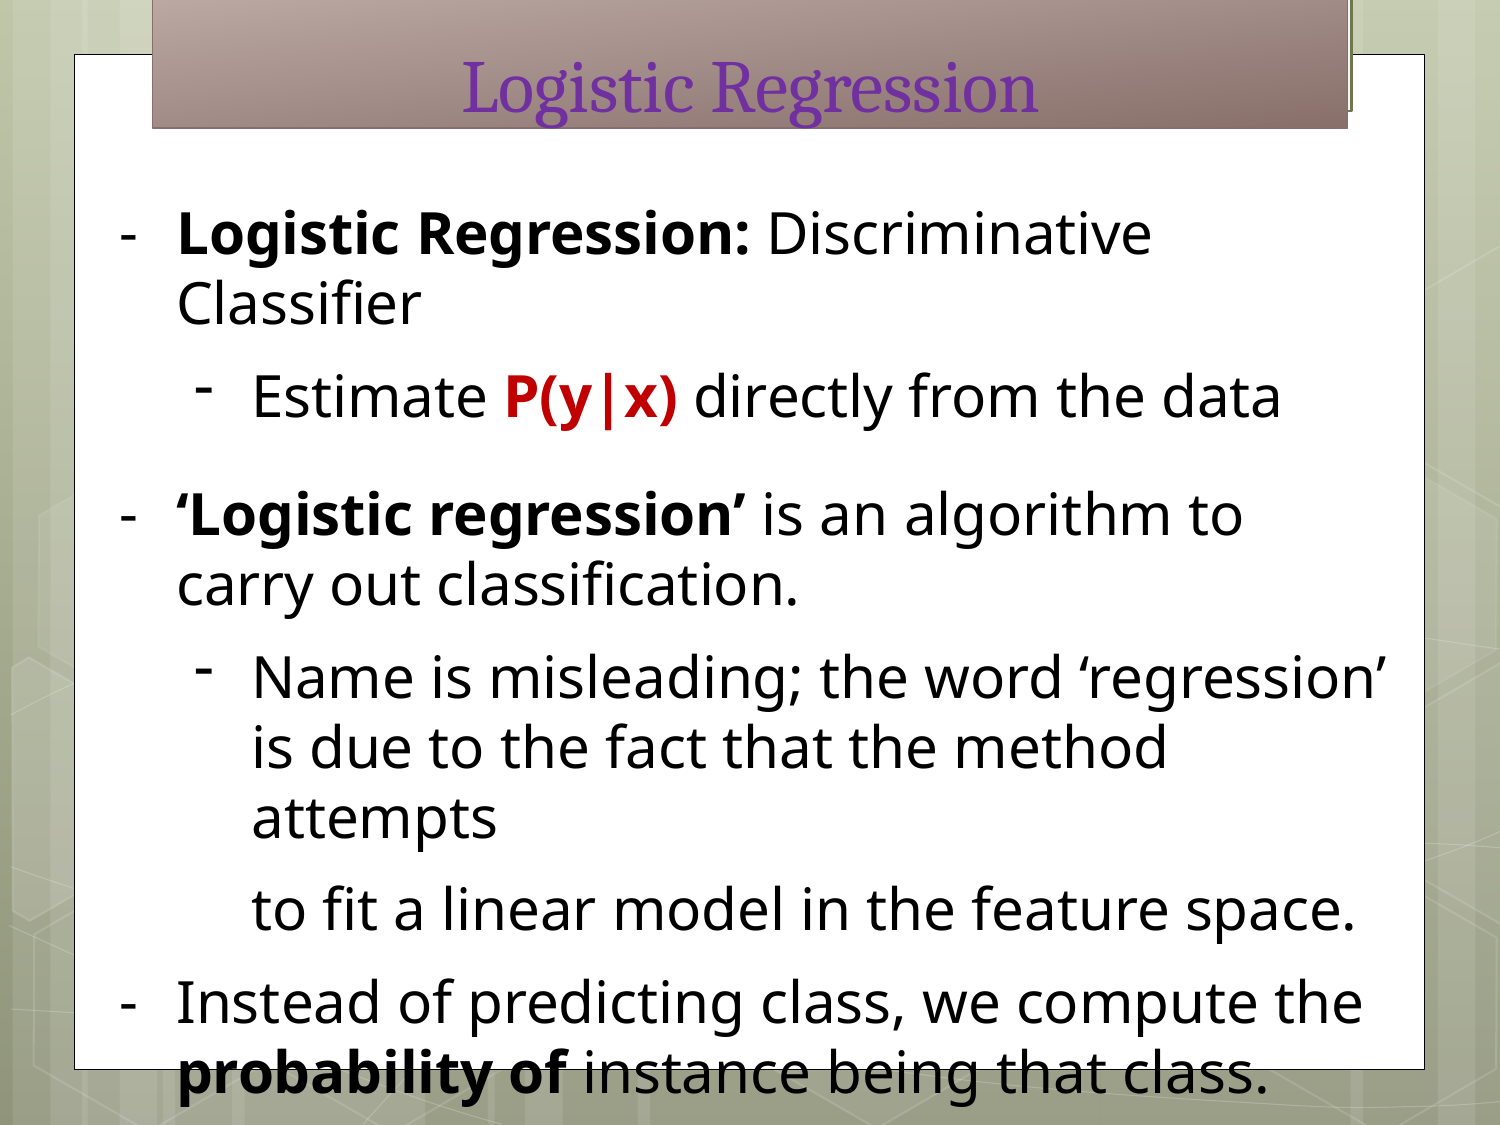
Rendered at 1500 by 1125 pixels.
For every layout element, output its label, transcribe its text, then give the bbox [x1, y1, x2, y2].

title Logistic Regression [152, 0, 1348, 129]
text_box Logistic Regression: Discriminative Classifier Estimate P(y|x) directly from the data ‘Logistic regression’ is an algorithm to carry out classification. Name is misleading; the word ‘regression’ is due to the fact that the method attempts to fit a linear model in the feature space. Instead of predicting class, we compute the probability of instance being that class. A simple form of a neural network [105, 176, 1395, 1125]
